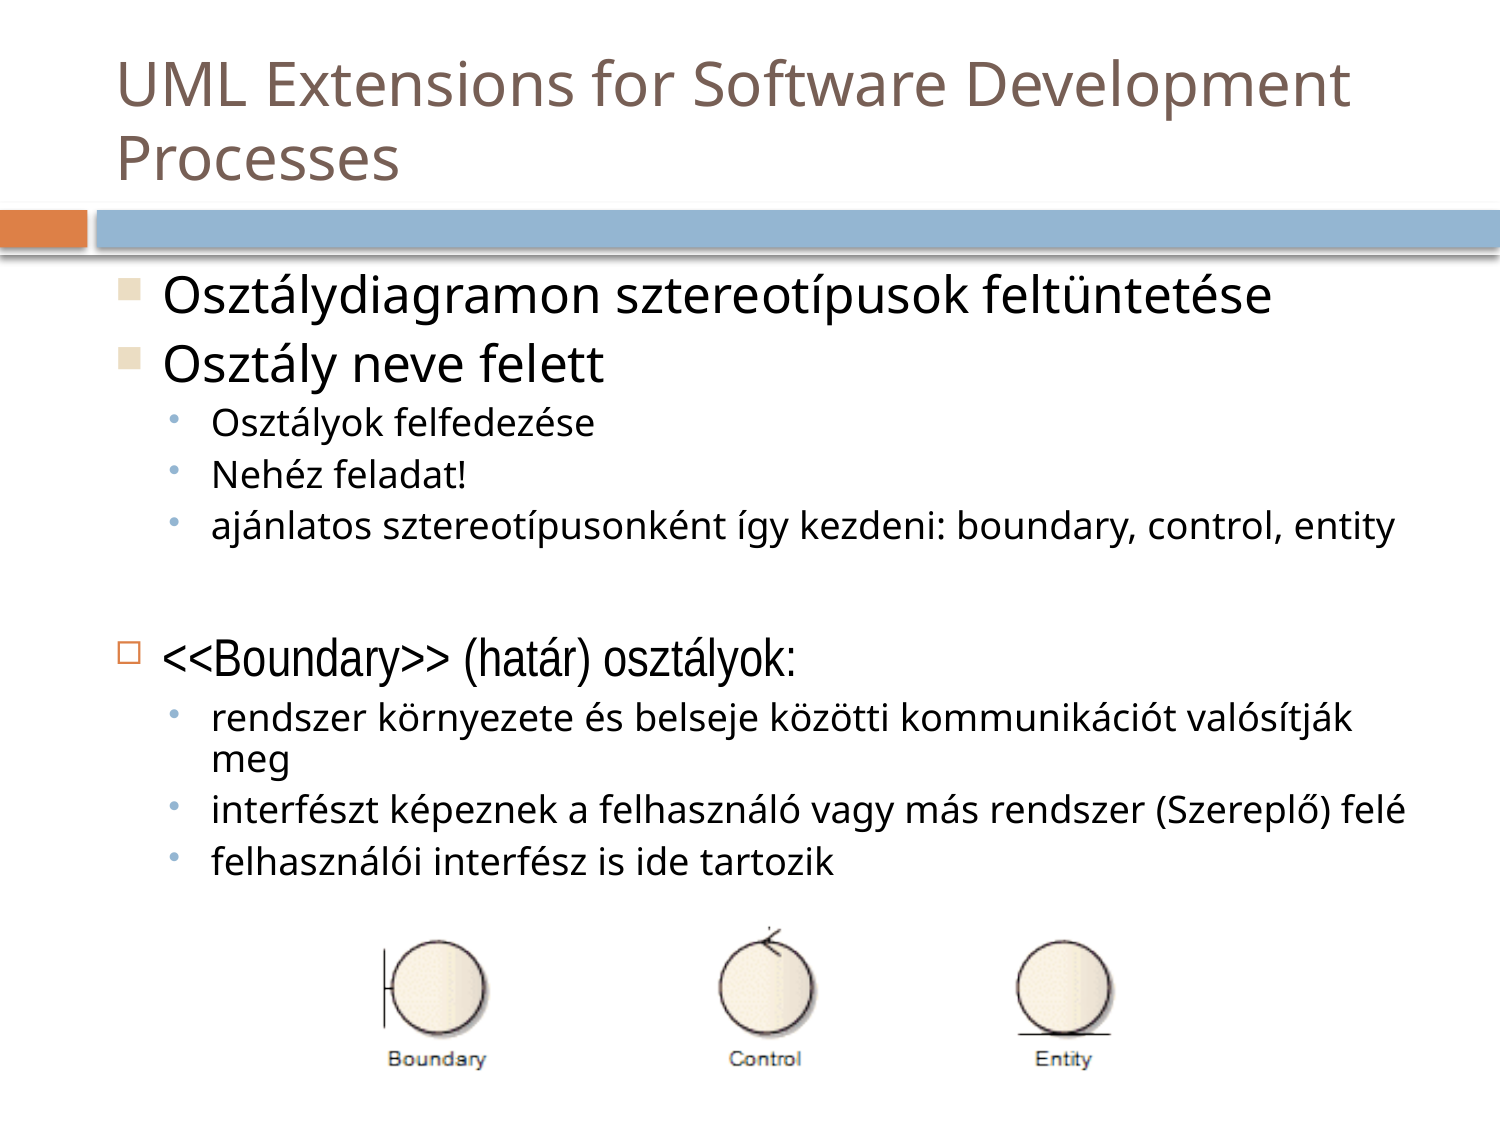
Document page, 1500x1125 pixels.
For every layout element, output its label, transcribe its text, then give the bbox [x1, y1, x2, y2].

title UML Extensions for Software Development Processes [100, 37, 1438, 200]
picture [292, 904, 1253, 1077]
list Osztálydiagramon sztereotípusok feltüntetése Osztály neve felett Osztályok felfedezése Nehéz feladat! ajánlatos sztereotípusonként így kezdeni: boundary, control, entity <<Boundary>> (határ) osztályok: rendszer környezete és belseje közötti kommunikációt valósítják meg interfészt képeznek a felhasználó vagy más rendszer (Szereplő) felé felhasználói interfész is ide tartozik [100, 262, 1438, 906]
